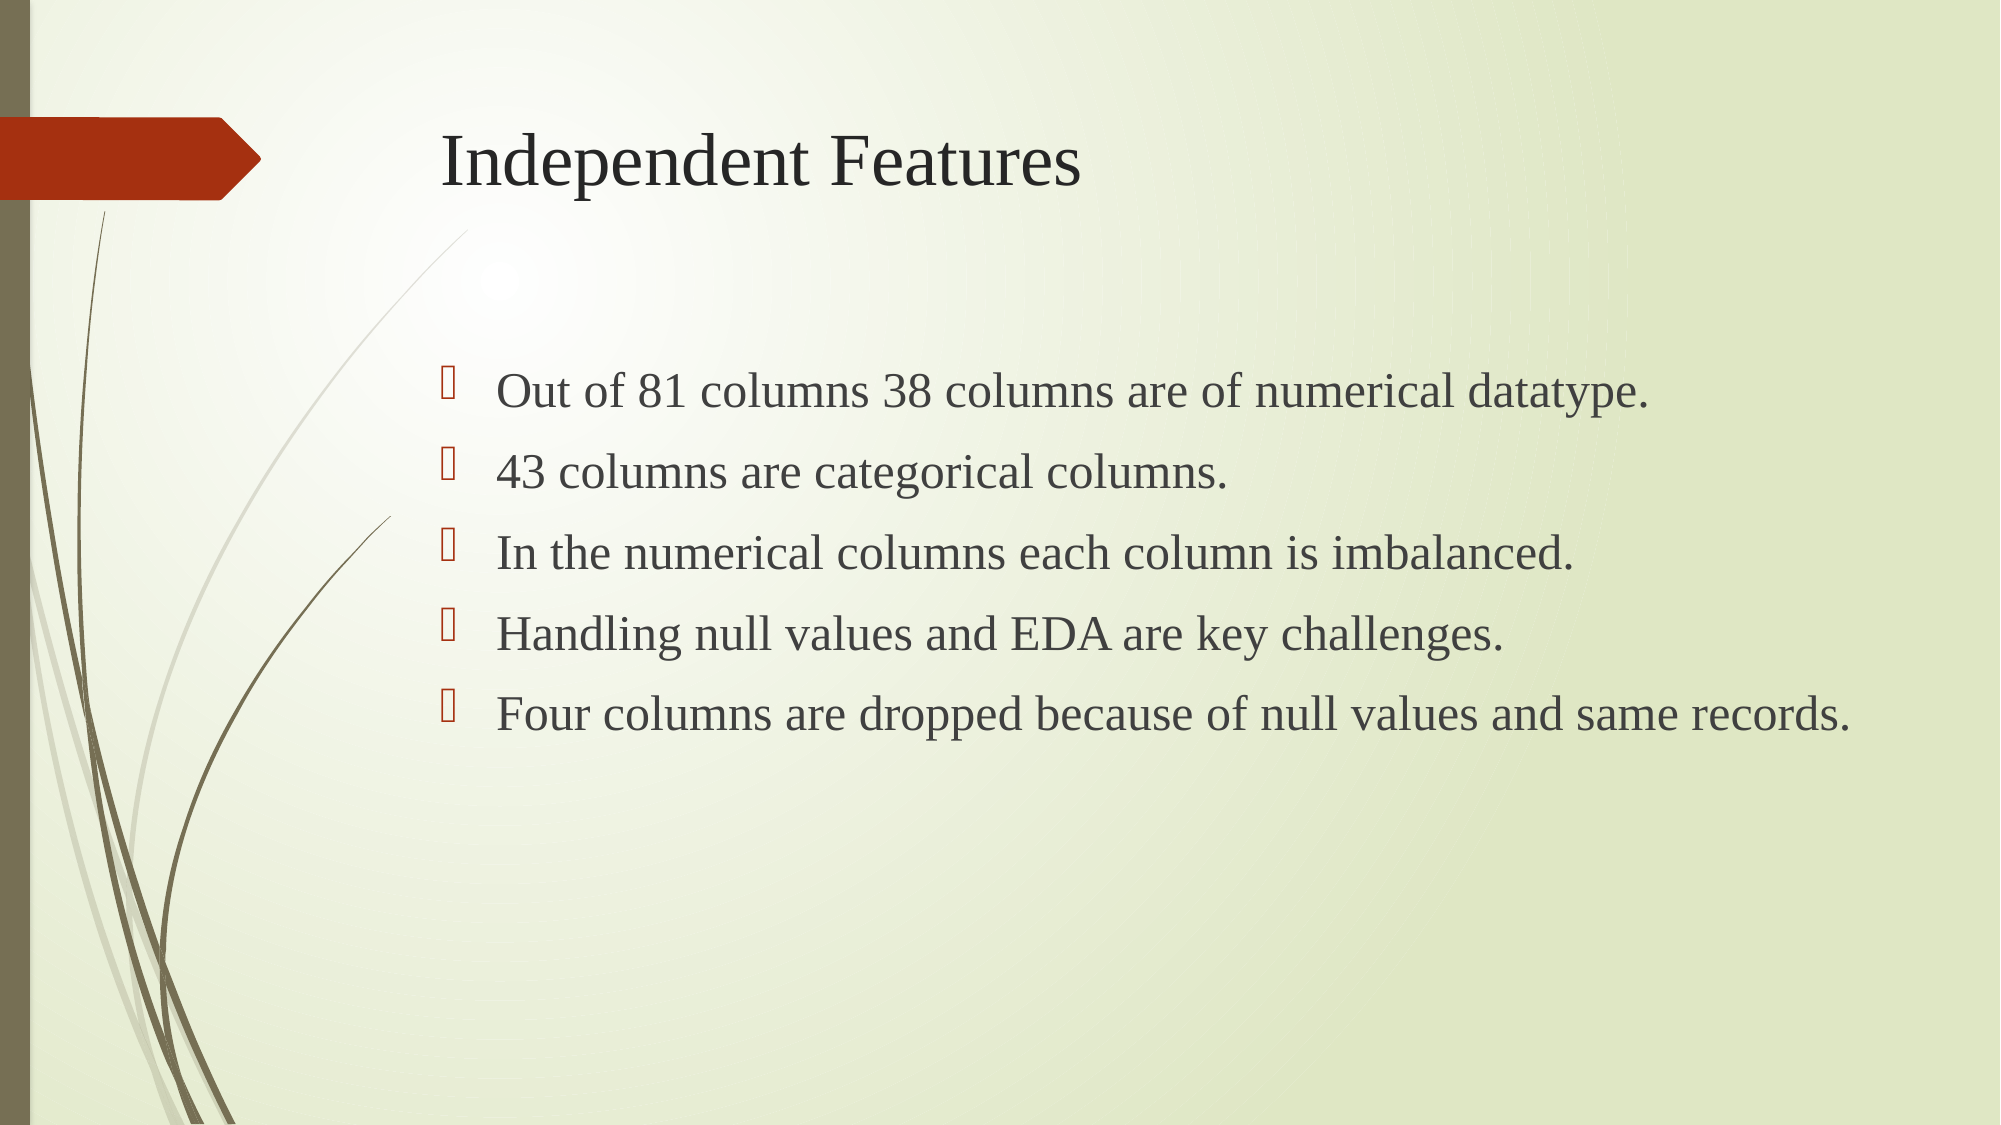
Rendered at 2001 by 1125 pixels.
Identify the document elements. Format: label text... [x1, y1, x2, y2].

list Out of 81 columns 38 columns are of numerical datatype. 43 columns are categorical columns. In the numerical columns each column is imbalanced. Handling null values and EDA are key challenges. Four columns are dropped because of null values and same records. [424, 350, 1888, 970]
title Independent Features [425, 102, 1888, 313]
